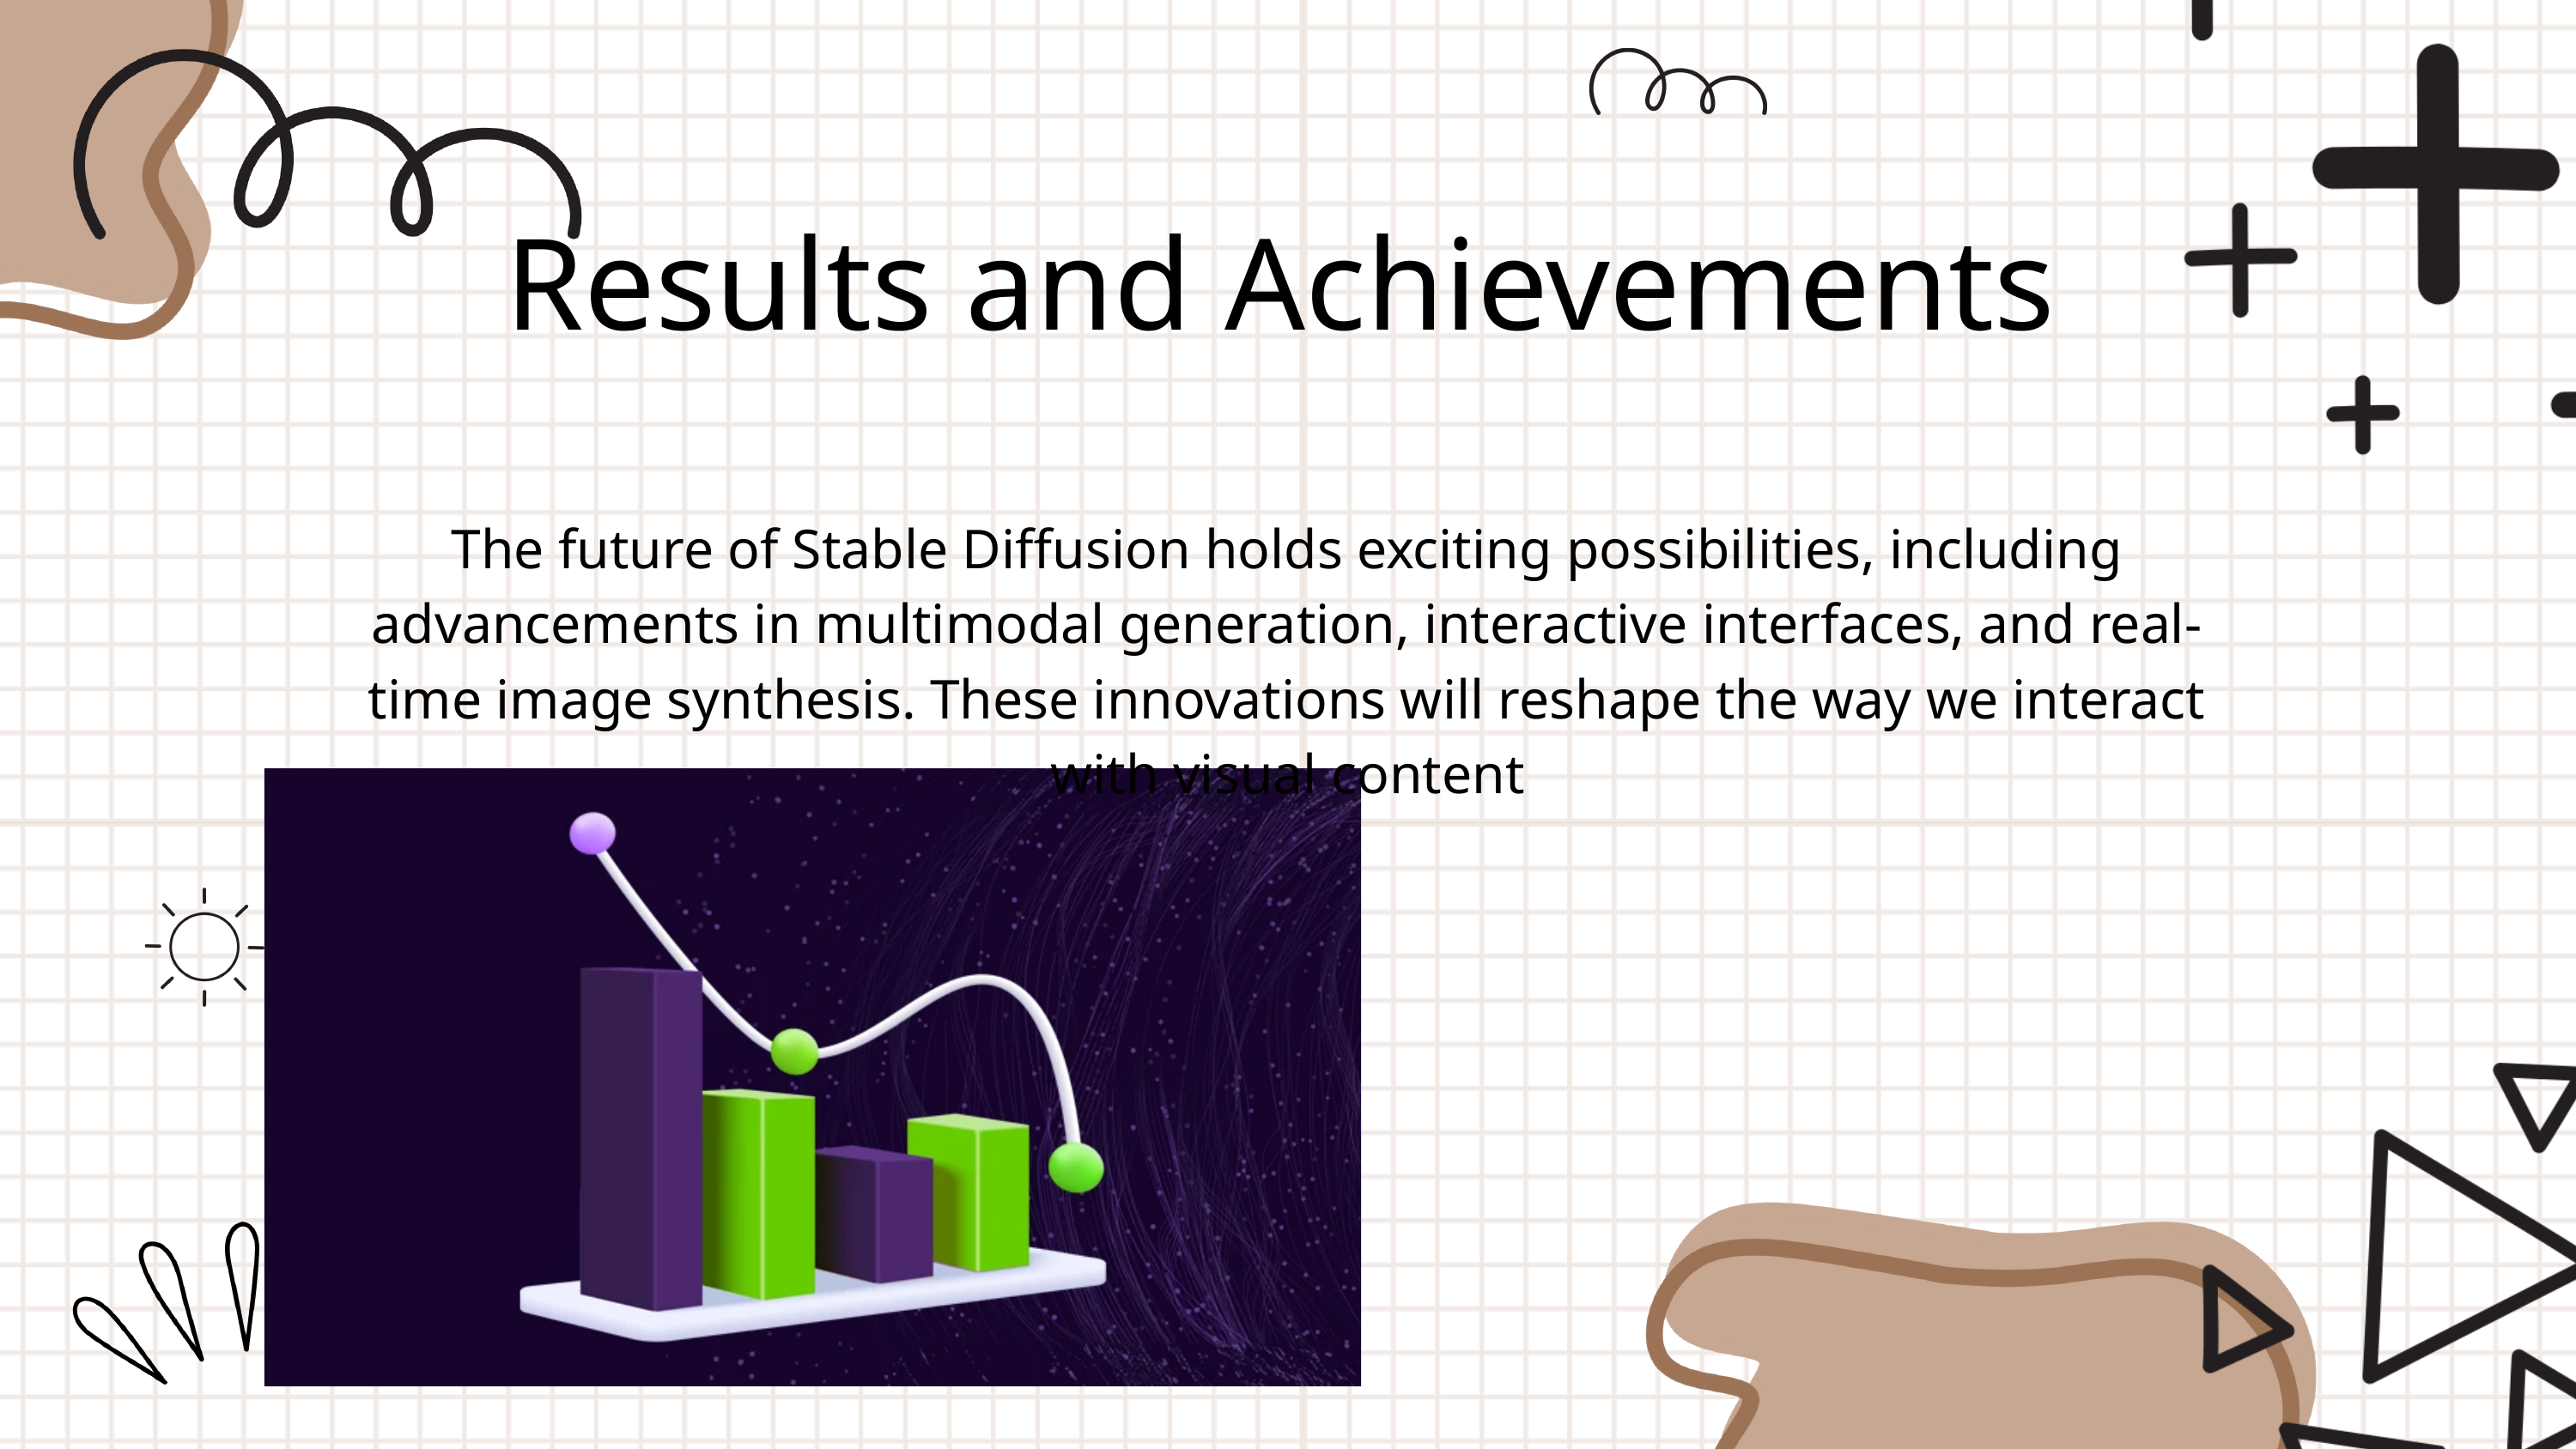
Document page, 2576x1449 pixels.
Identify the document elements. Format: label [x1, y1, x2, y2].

text_box [0, 0, 2576, 1449]
